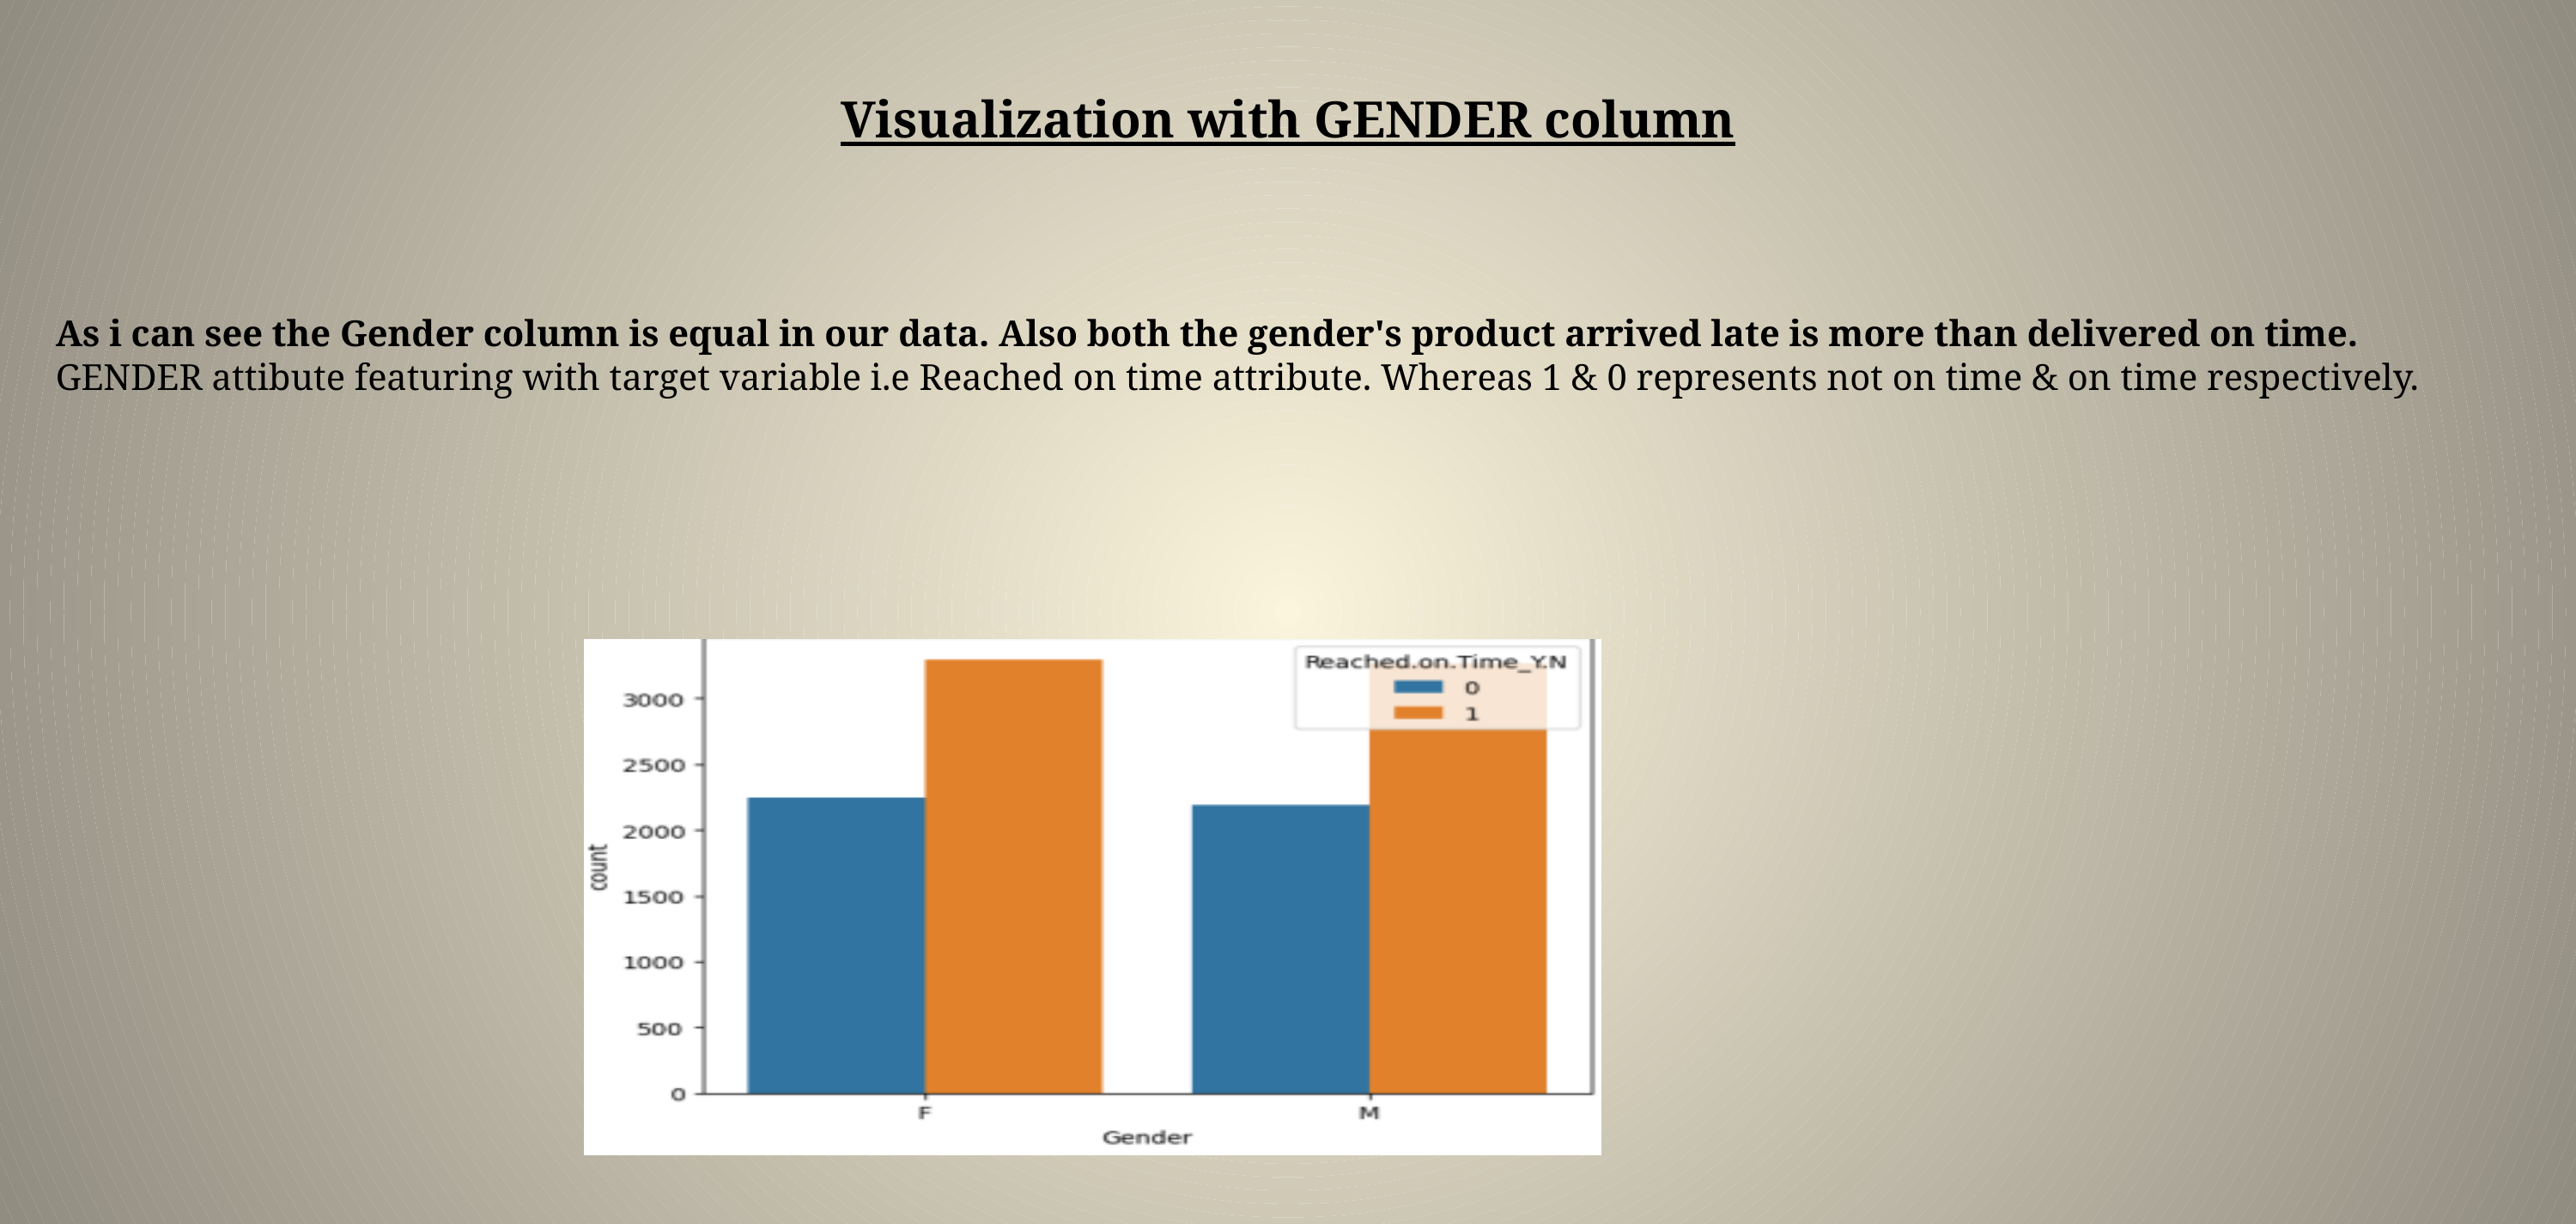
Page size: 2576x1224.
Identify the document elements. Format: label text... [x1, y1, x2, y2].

title Visualization with GENDER column [129, 82, 2447, 191]
text_box [85, 299, 2383, 304]
picture [584, 638, 1601, 1155]
text_box As i can see the Gender column is equal in our data. Also both the gender's product arrived late is more than delivered on time. GENDER attibute featuring with target variable i.e Reached on time attribute. Whereas 1 & 0 represents not on time & on time respectively. [43, 304, 2533, 447]
